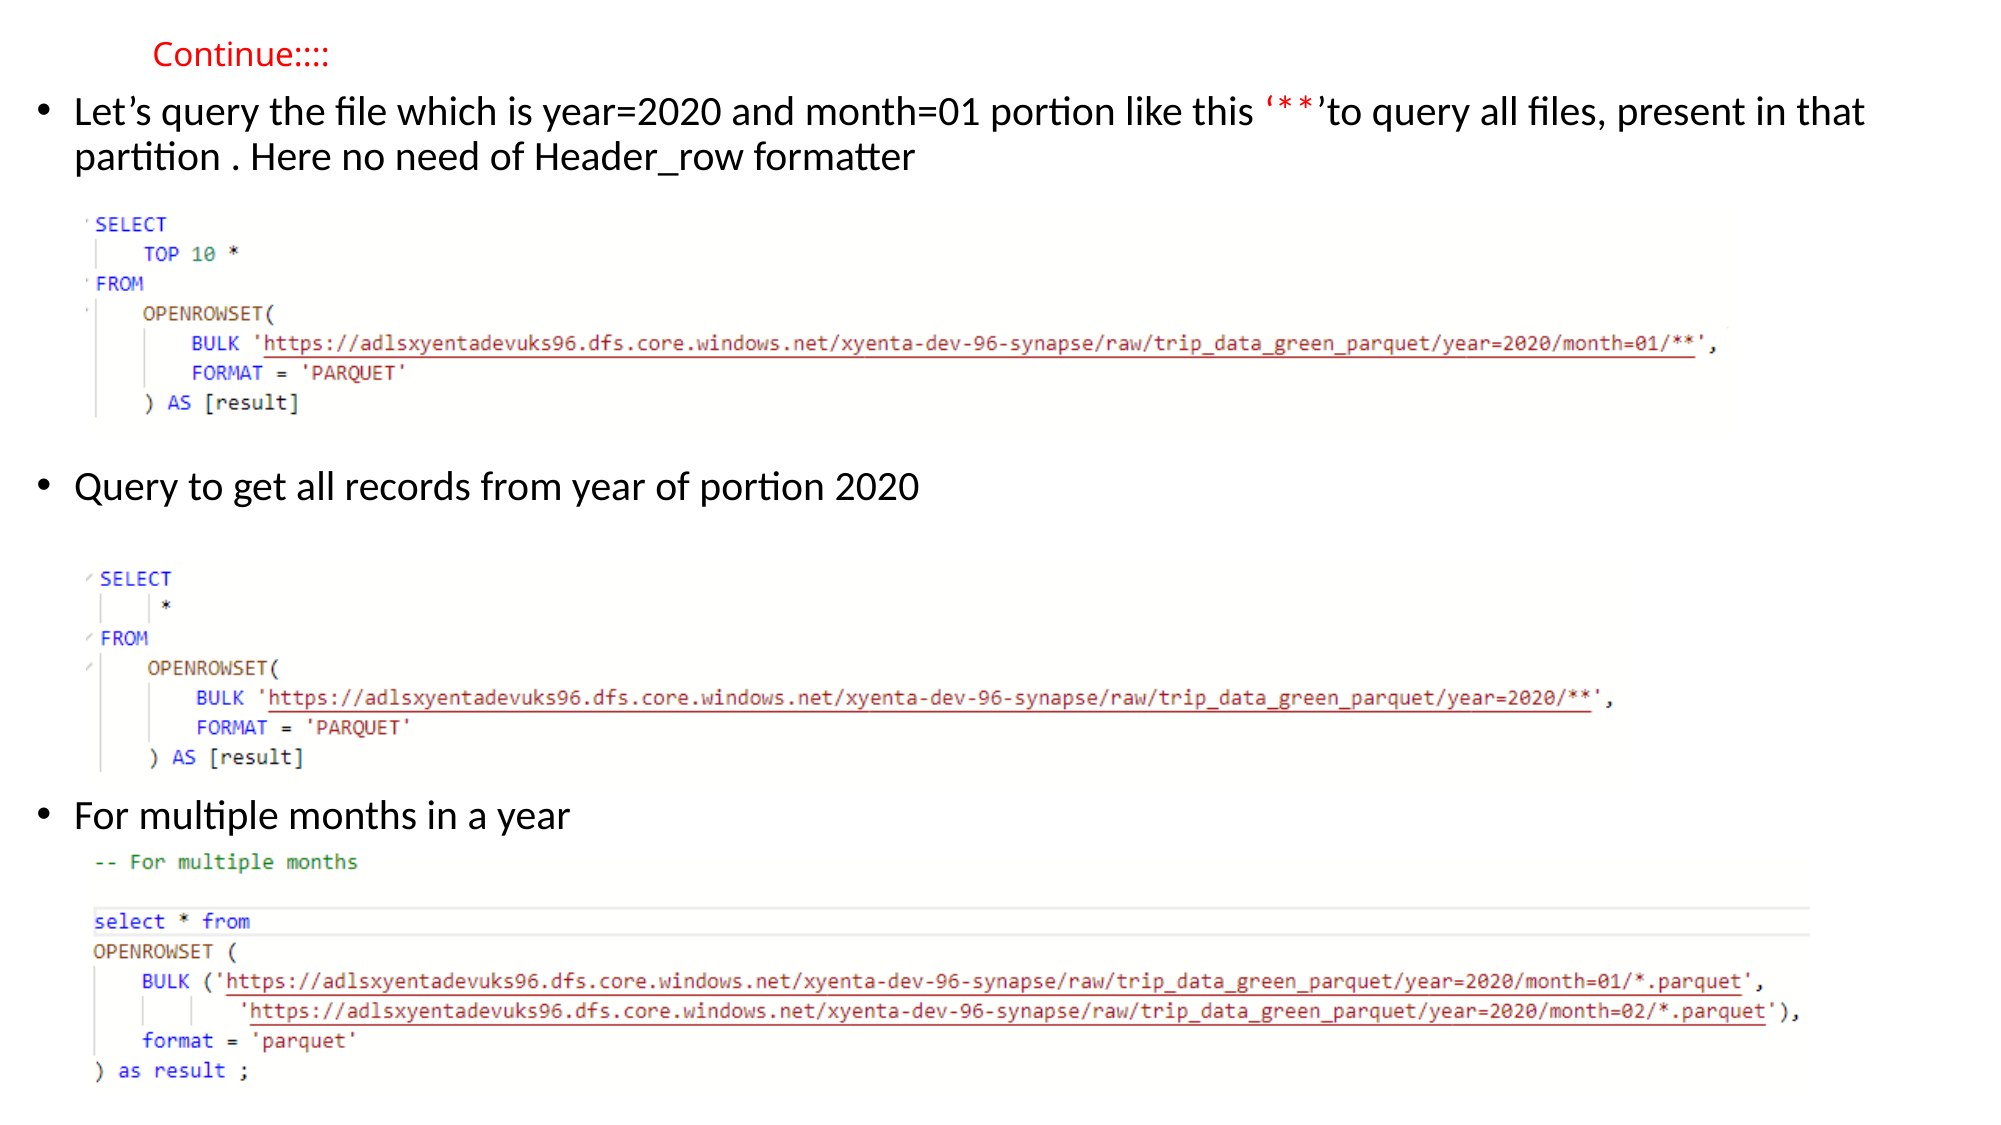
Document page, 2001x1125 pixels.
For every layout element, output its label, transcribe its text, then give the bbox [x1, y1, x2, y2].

picture [86, 205, 1738, 438]
title Continue:::: [137, 30, 1863, 82]
picture [86, 852, 1810, 1095]
list Let’s query the file which is year=2020 and month=01 portion like this ‘**’to query all files, present in that partition . Here no need of Header_row formatter Query to get all records from year of portion 2020 For multiple months in a year [21, 82, 1977, 1123]
picture [86, 561, 1630, 792]
